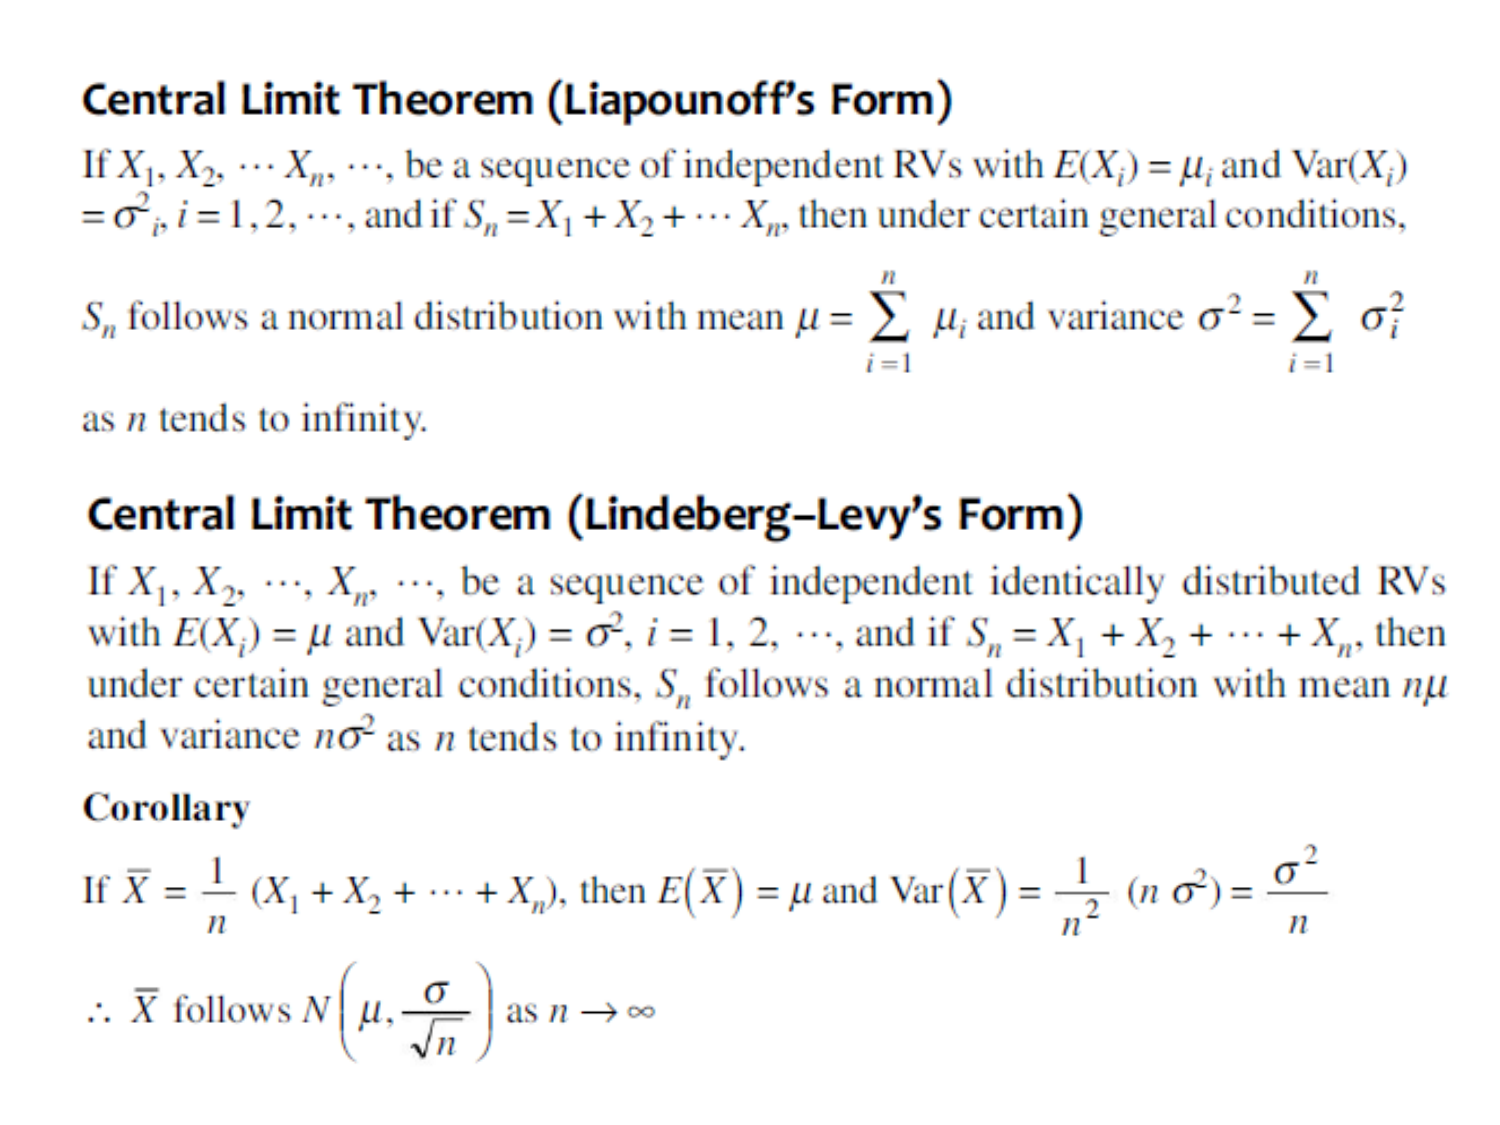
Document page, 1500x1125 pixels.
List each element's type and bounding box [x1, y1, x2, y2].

picture [49, 784, 1351, 1088]
picture [62, 474, 1475, 763]
picture [37, 74, 1438, 460]
